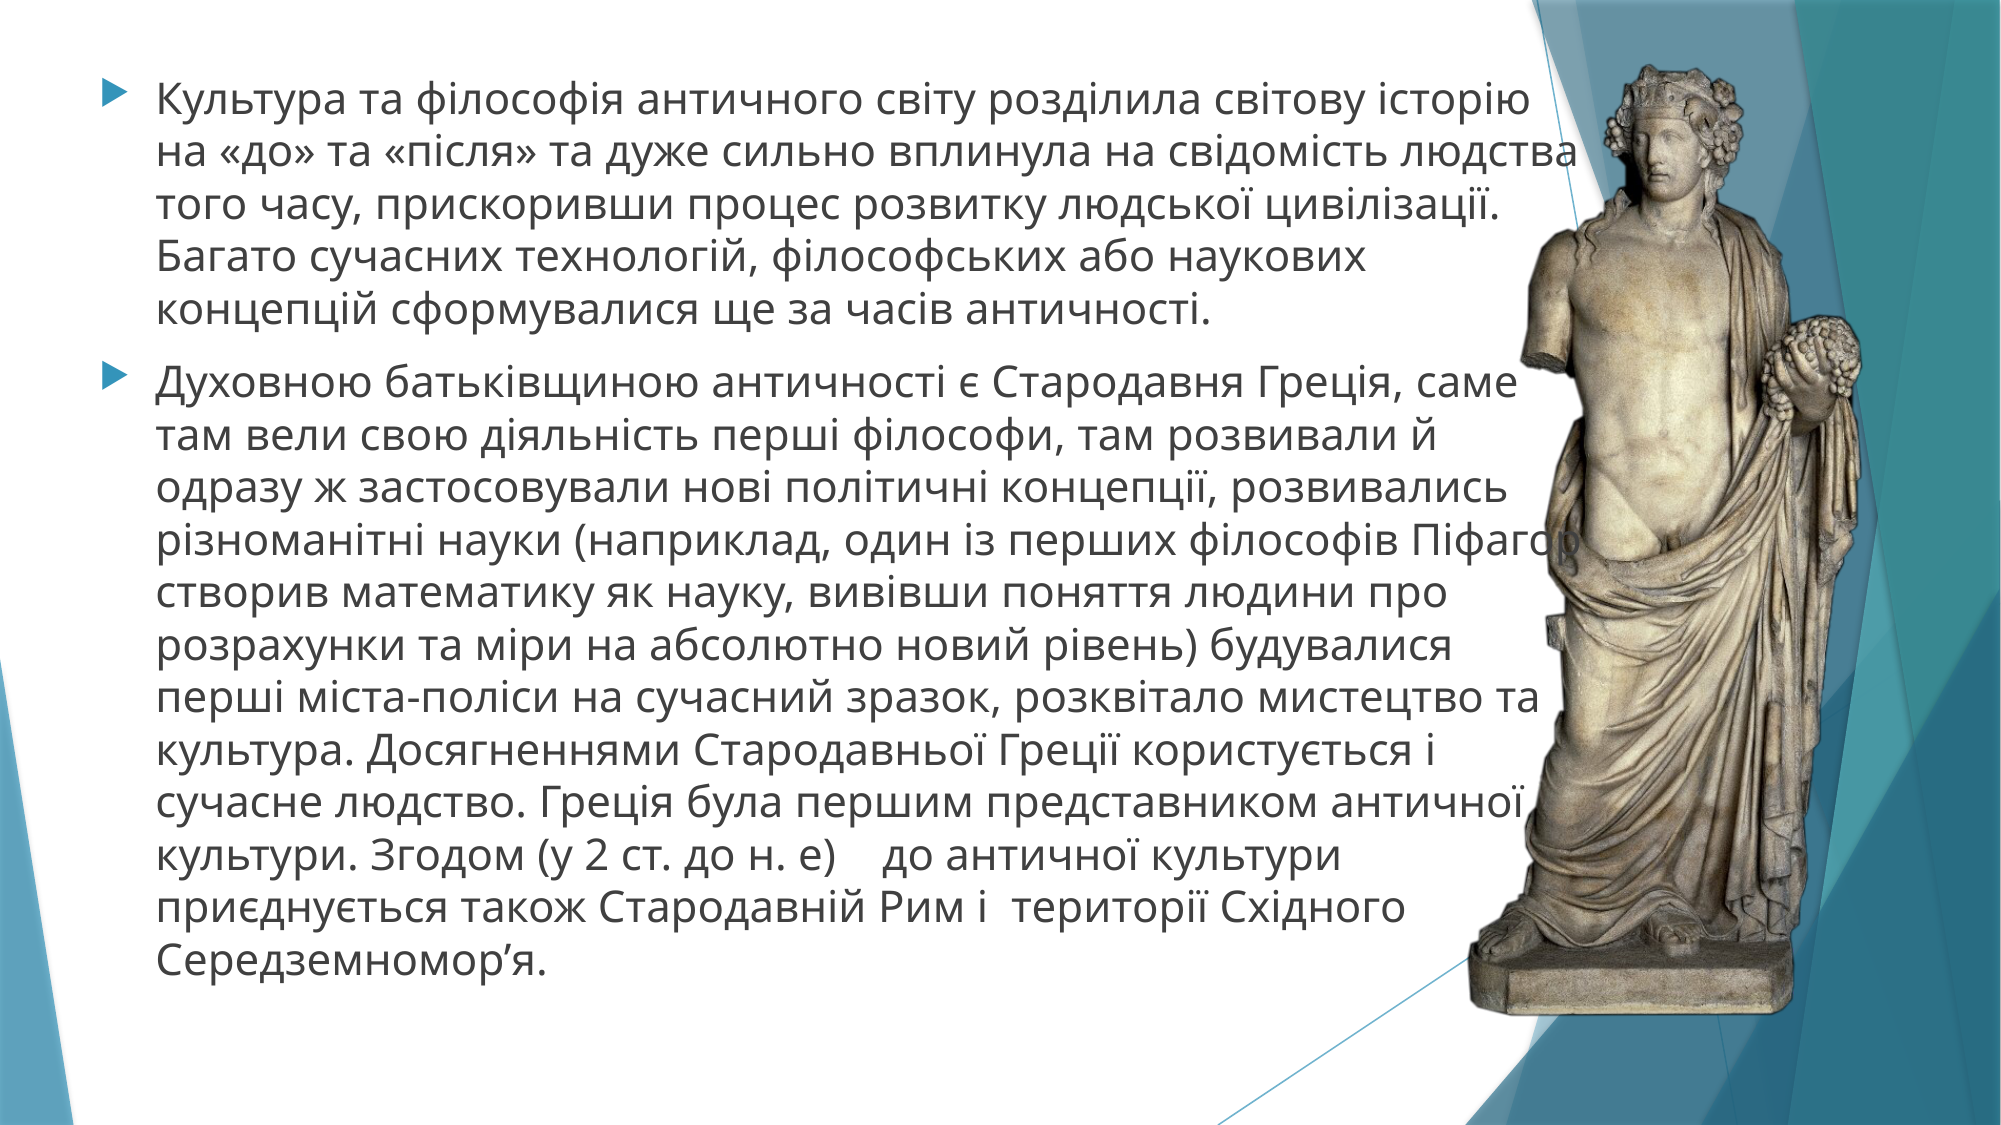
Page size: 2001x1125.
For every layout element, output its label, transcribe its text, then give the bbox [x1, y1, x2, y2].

picture [1465, 62, 1864, 1018]
list Культура та філософія античного світу розділила світову історію на «до» та «після» та дуже сильно вплинула на свідомість людства того часу, прискоривши процес розвитку людської цивілізації. Багато сучасних технологій, філософських або наукових концепцій сформувалися ще за часів античності. Духовною батьківщиною античності є Стародавня Греція, саме там вели свою діяльність перші філософи, там розвивали й одразу ж застосовували нові політичні концепції, розвивались різноманітні науки (наприклад, один із перших філософів Піфагор створив математику як науку, вивівши поняття людини про розрахунки та міри на абсолютно новий рівень) будувалися перші міста-поліси на сучасний зразок, розквітало мистецтво та культура. Досягненнями Стародавньої Греції користується і сучасне людство. Греція була першим представником античної культури. Згодом (у 2 ст. до н. е) до античної культури приєднується також Стародавній Рим і території Східного Середземномор’я. [84, 63, 1464, 1019]
